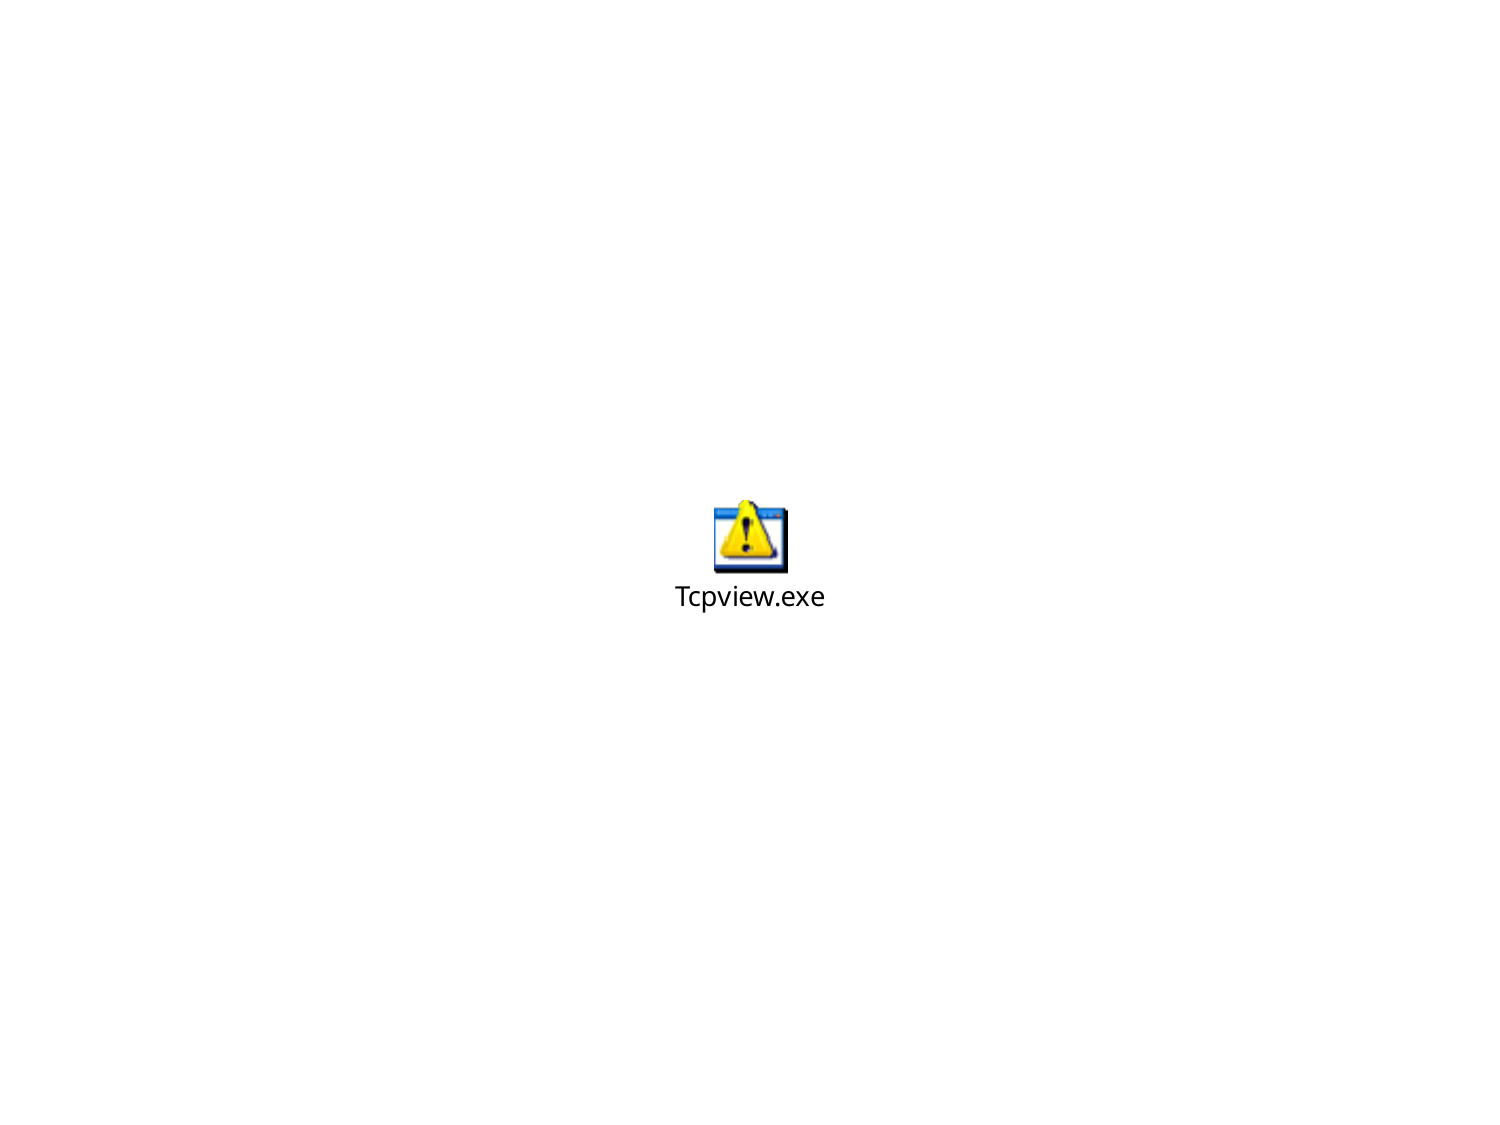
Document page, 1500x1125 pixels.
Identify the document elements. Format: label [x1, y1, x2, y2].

text_box [659, 500, 841, 625]
